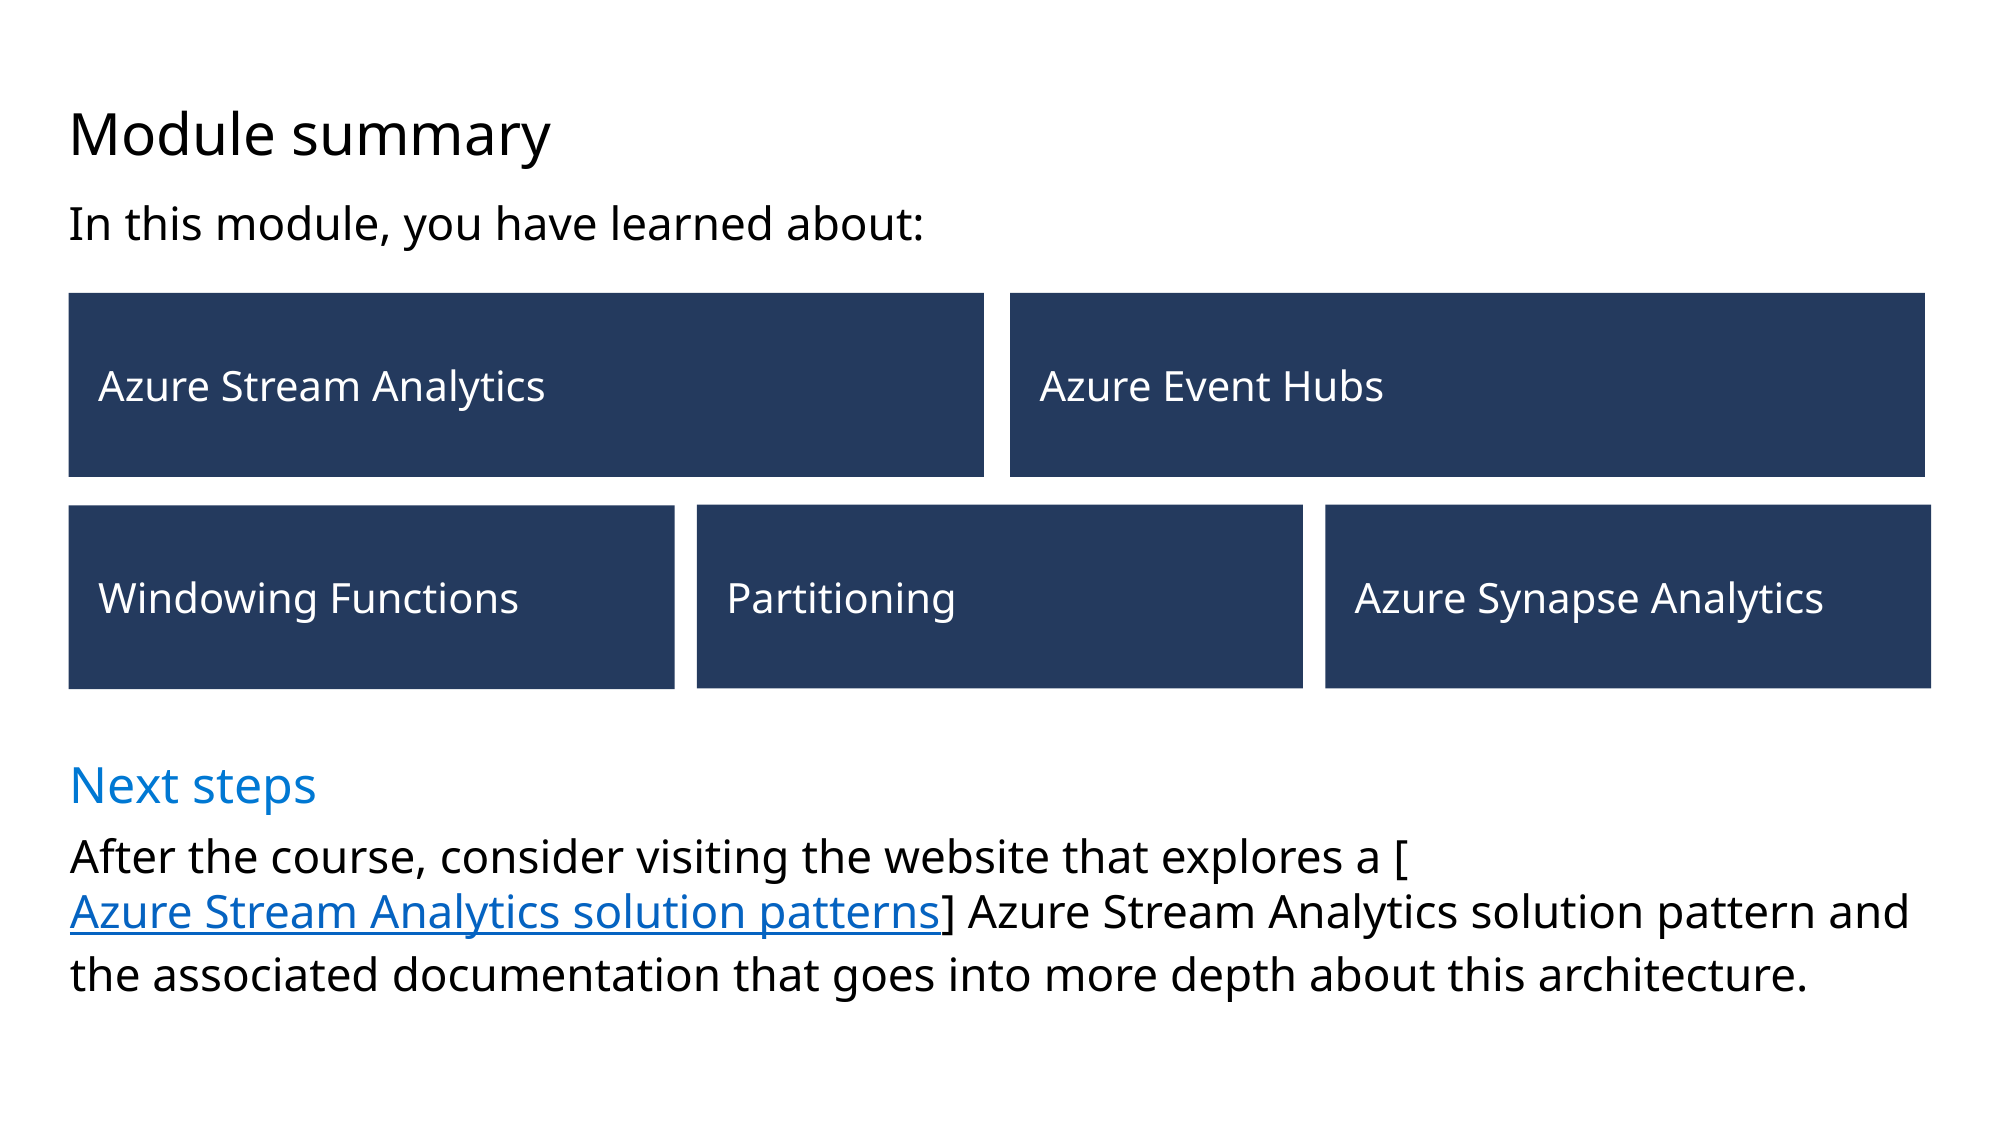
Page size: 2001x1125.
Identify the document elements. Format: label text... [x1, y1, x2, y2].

text_box Partitioning [696, 504, 1303, 689]
text_box Azure Stream Analytics [68, 292, 984, 477]
text_box Next steps After the course, consider visiting the website that explores a [Azure Stream Analytics solution patterns] Azure Stream Analytics solution pattern and the associated documentation that goes into more depth about this architecture. [70, 753, 1970, 1056]
text_box Azure Synapse Analytics [1325, 504, 1932, 689]
title Module summary [68, 101, 1930, 168]
text_box In this module, you have learned about: [68, 194, 1932, 250]
text_box Windowing Functions [68, 505, 675, 690]
text_box Azure Event Hubs [1010, 292, 1925, 477]
